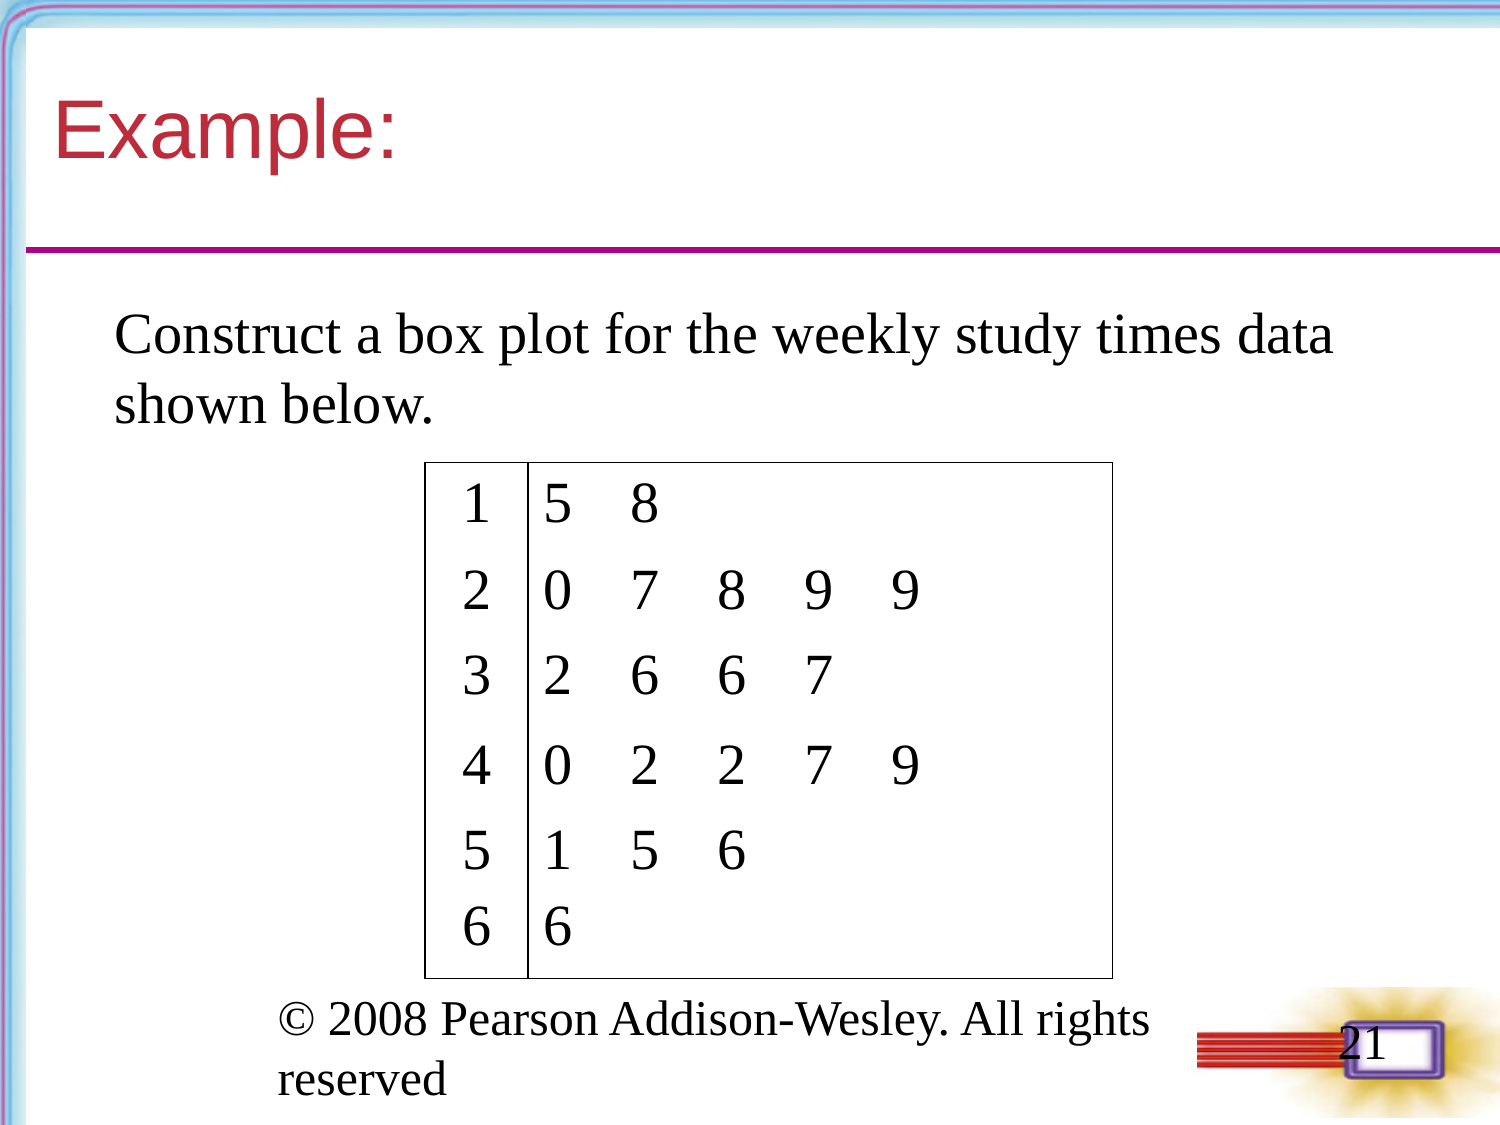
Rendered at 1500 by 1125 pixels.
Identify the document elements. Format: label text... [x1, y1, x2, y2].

table_header 5 8 [529, 463, 1112, 550]
table_cell 2 [426, 550, 527, 635]
title Example: [37, 62, 1450, 200]
table_header 1 [426, 463, 527, 550]
table_cell 0 2 2 7 9 [529, 725, 1112, 810]
table_cell 0 7 8 9 9 [529, 550, 1112, 635]
table_cell 5 6 [426, 810, 527, 978]
slide_number ‹#› [1322, 1002, 1473, 1078]
table_cell 3 [426, 635, 527, 725]
picture [0, 0, 1500, 1125]
picture [1197, 987, 1500, 1118]
table_cell 4 [426, 725, 527, 810]
table_cell 2 6 6 7 [529, 635, 1112, 725]
table_cell 1 5 6 6 [529, 810, 1112, 978]
footer © 2008 Pearson Addison-Wesley. All rights reserved [262, 1037, 1188, 1113]
text_box Construct a box plot for the weekly study times data shown below. [99, 287, 1413, 443]
